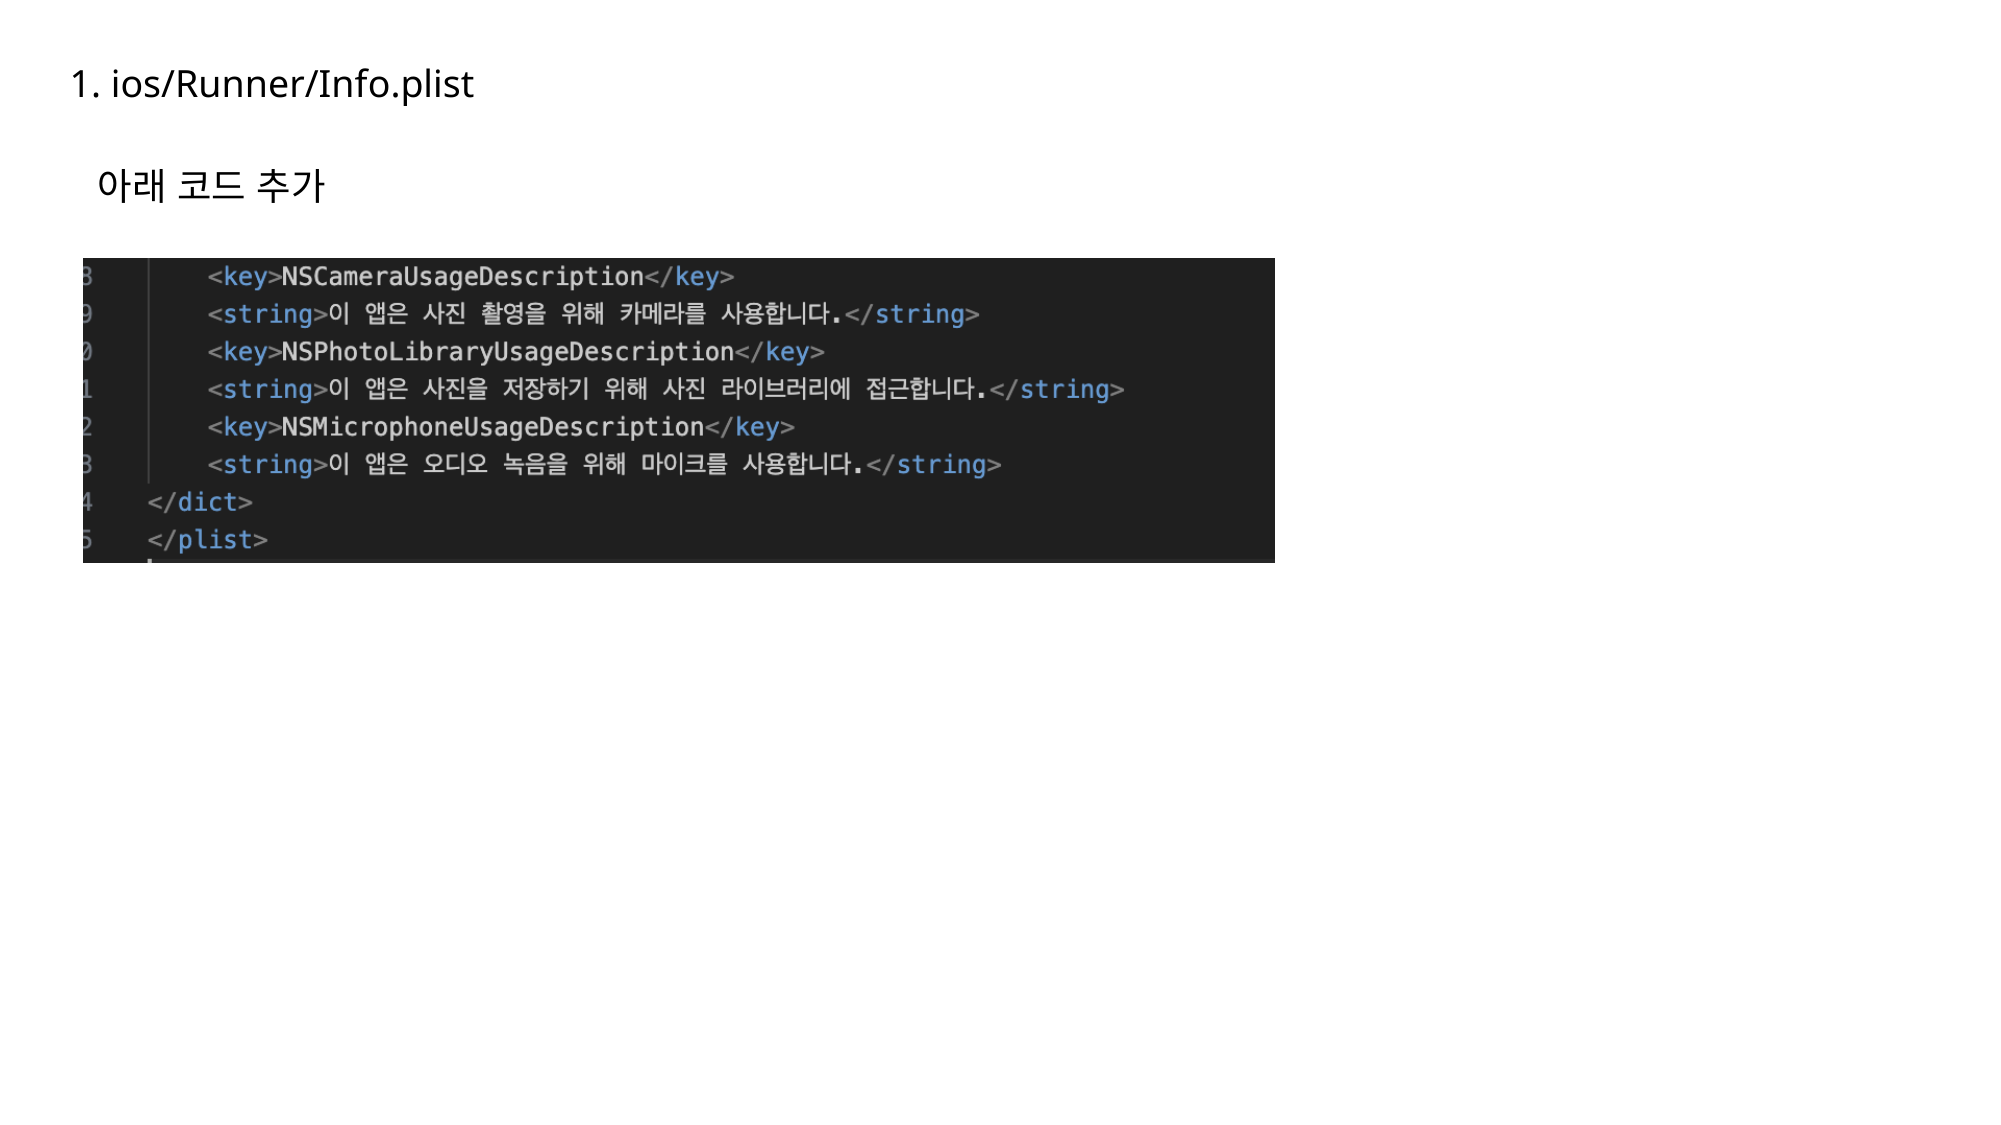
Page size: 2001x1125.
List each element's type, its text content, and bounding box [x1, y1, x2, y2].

text_box 1. ios/Runner/Info.plist [54, 52, 696, 113]
text_box 아래 코드 추가 [83, 155, 724, 216]
picture [82, 257, 1276, 563]
